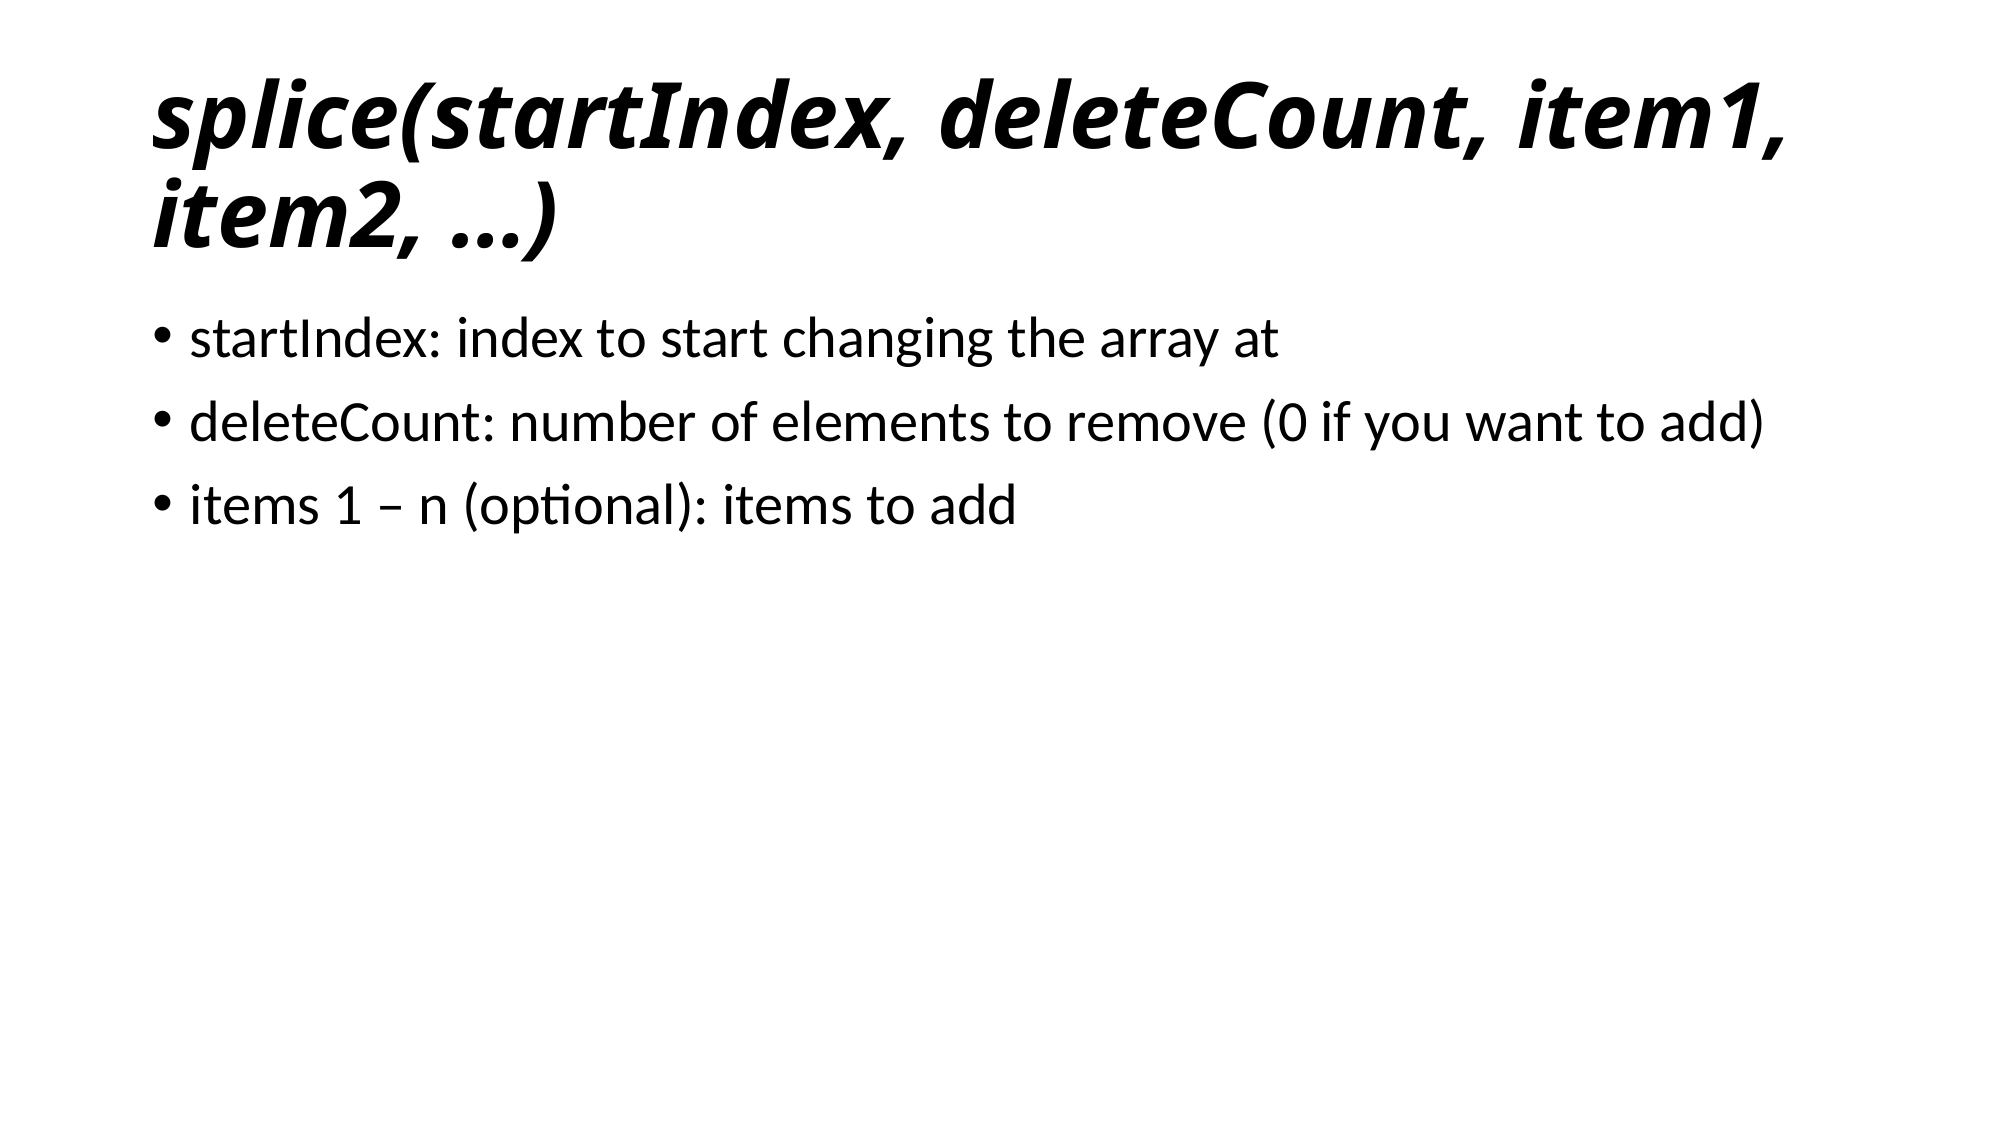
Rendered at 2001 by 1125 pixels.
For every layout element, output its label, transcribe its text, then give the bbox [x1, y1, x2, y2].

list startIndex: index to start changing the array at deleteCount: number of elements to remove (0 if you want to add) items 1 – n (optional): items to add [137, 299, 1863, 1014]
title splice(startIndex, deleteCount, item1, item2, …) [137, 59, 1863, 278]
